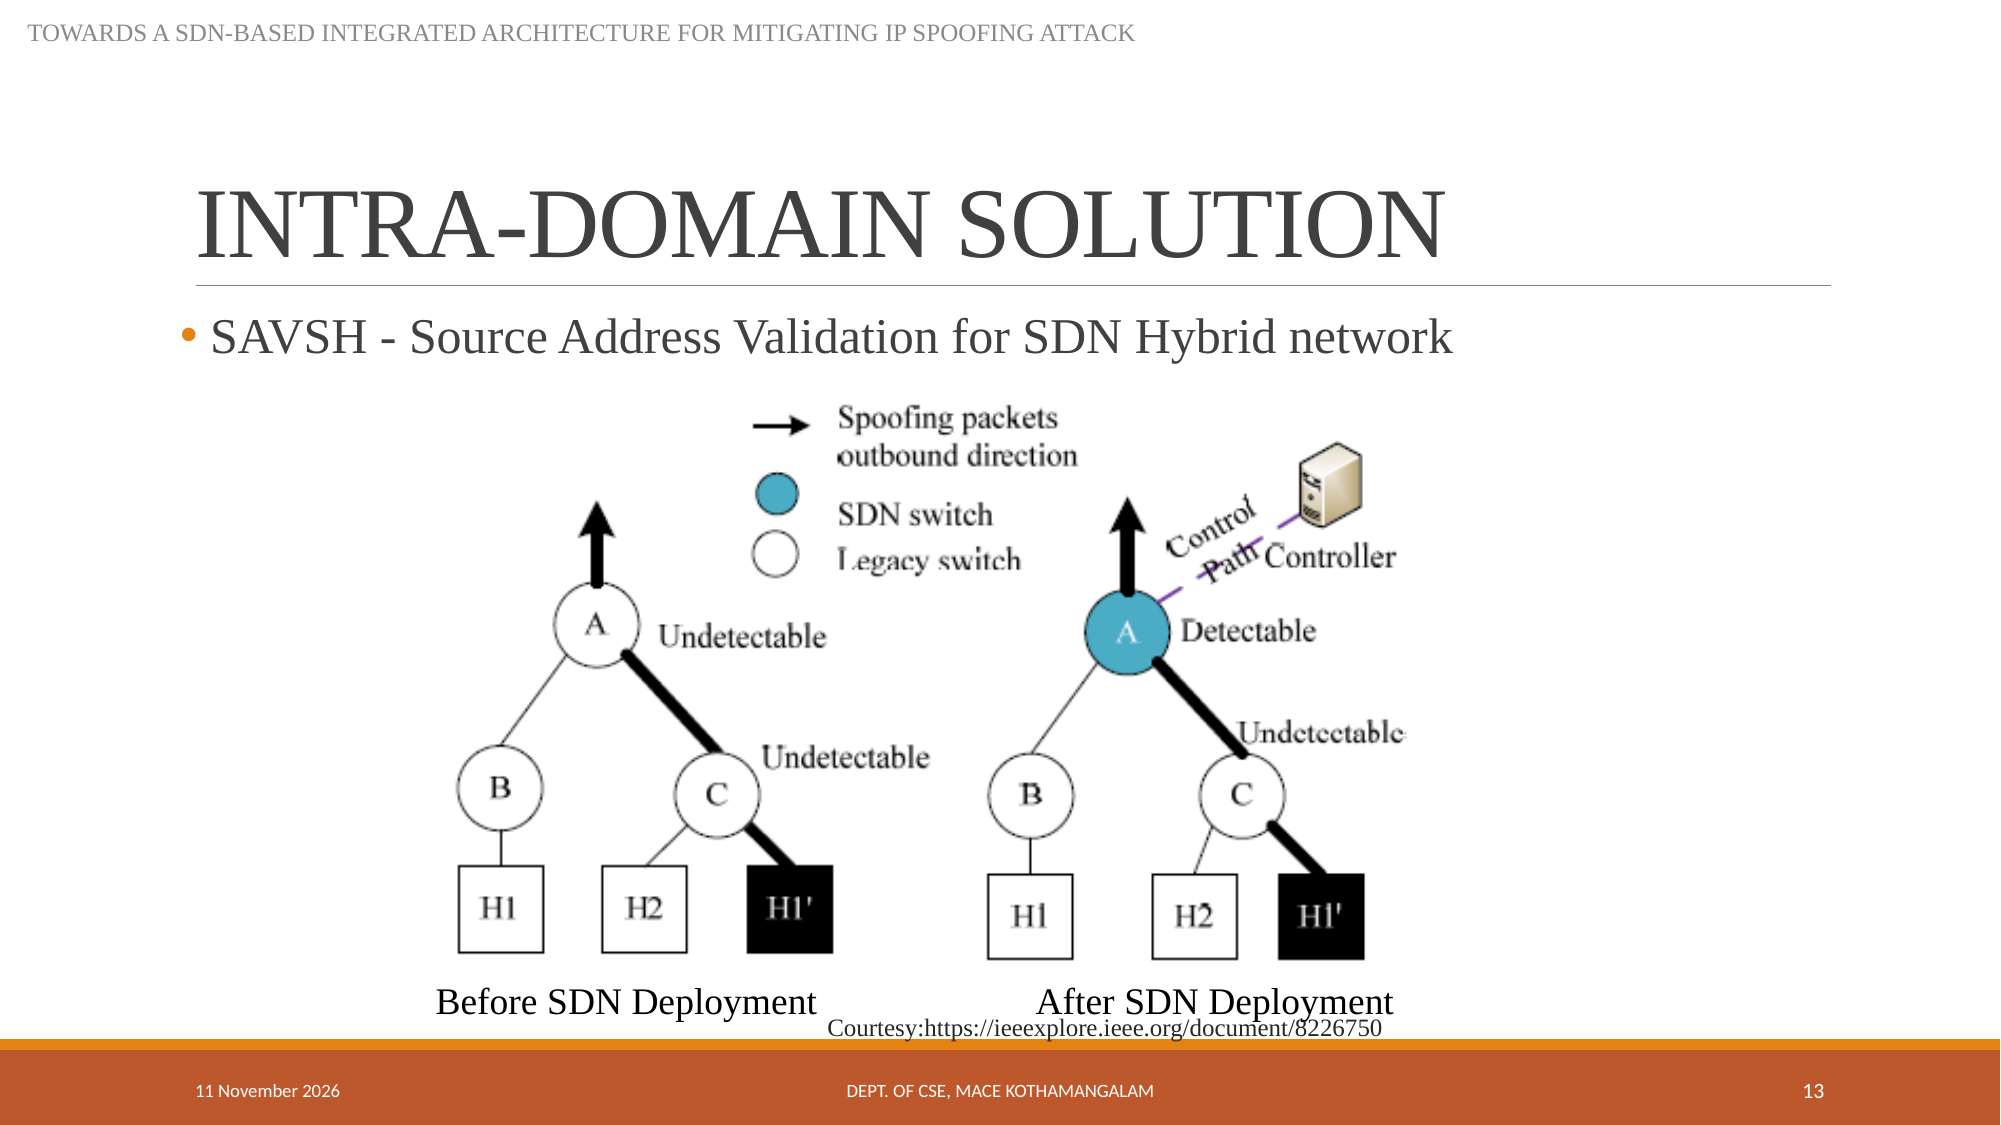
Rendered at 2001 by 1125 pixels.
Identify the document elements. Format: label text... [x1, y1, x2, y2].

footer Dept. of CSE, MACE Kothamangalam [604, 1059, 1396, 1120]
text_box TOWARDS A SDN-BASED INTEGRATED ARCHITECTURE FOR MITIGATING IP SPOOFING ATTACK [12, 9, 1724, 55]
text_box Before SDN Deployment After SDN Deployment [420, 969, 1503, 1029]
title INTRA-DOMAIN SOLUTION [180, 47, 1830, 285]
text_box Courtesy:https://ieeexplore.ieee.org/document/8226750 [812, 1003, 1399, 1049]
list SAVSH - Source Address Validation for SDN Hybrid network [180, 302, 1830, 963]
picture [390, 373, 1461, 970]
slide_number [180, 1059, 586, 1120]
slide_number 13 [1624, 1059, 1840, 1120]
